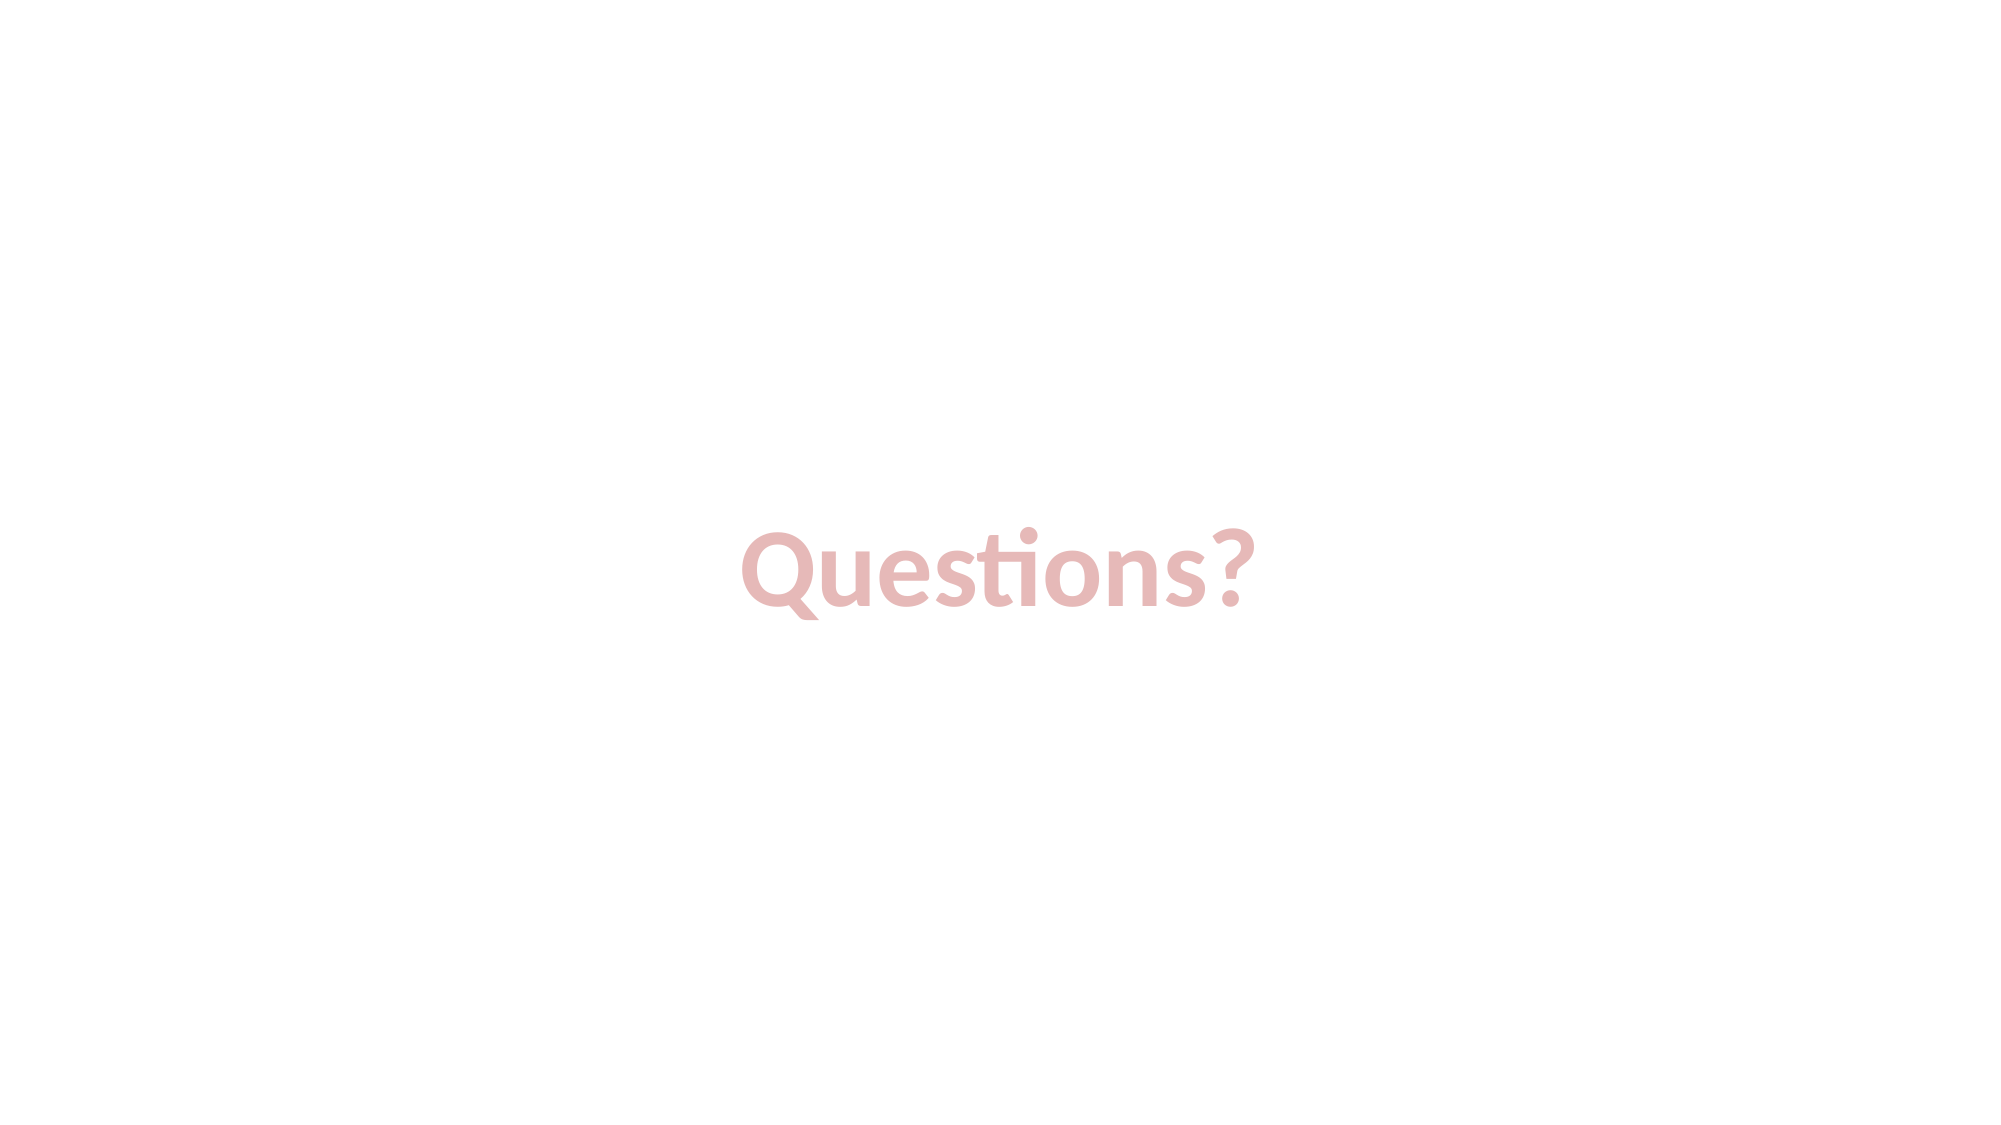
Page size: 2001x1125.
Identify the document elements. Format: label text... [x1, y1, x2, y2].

text_box Questions? [724, 486, 1276, 637]
